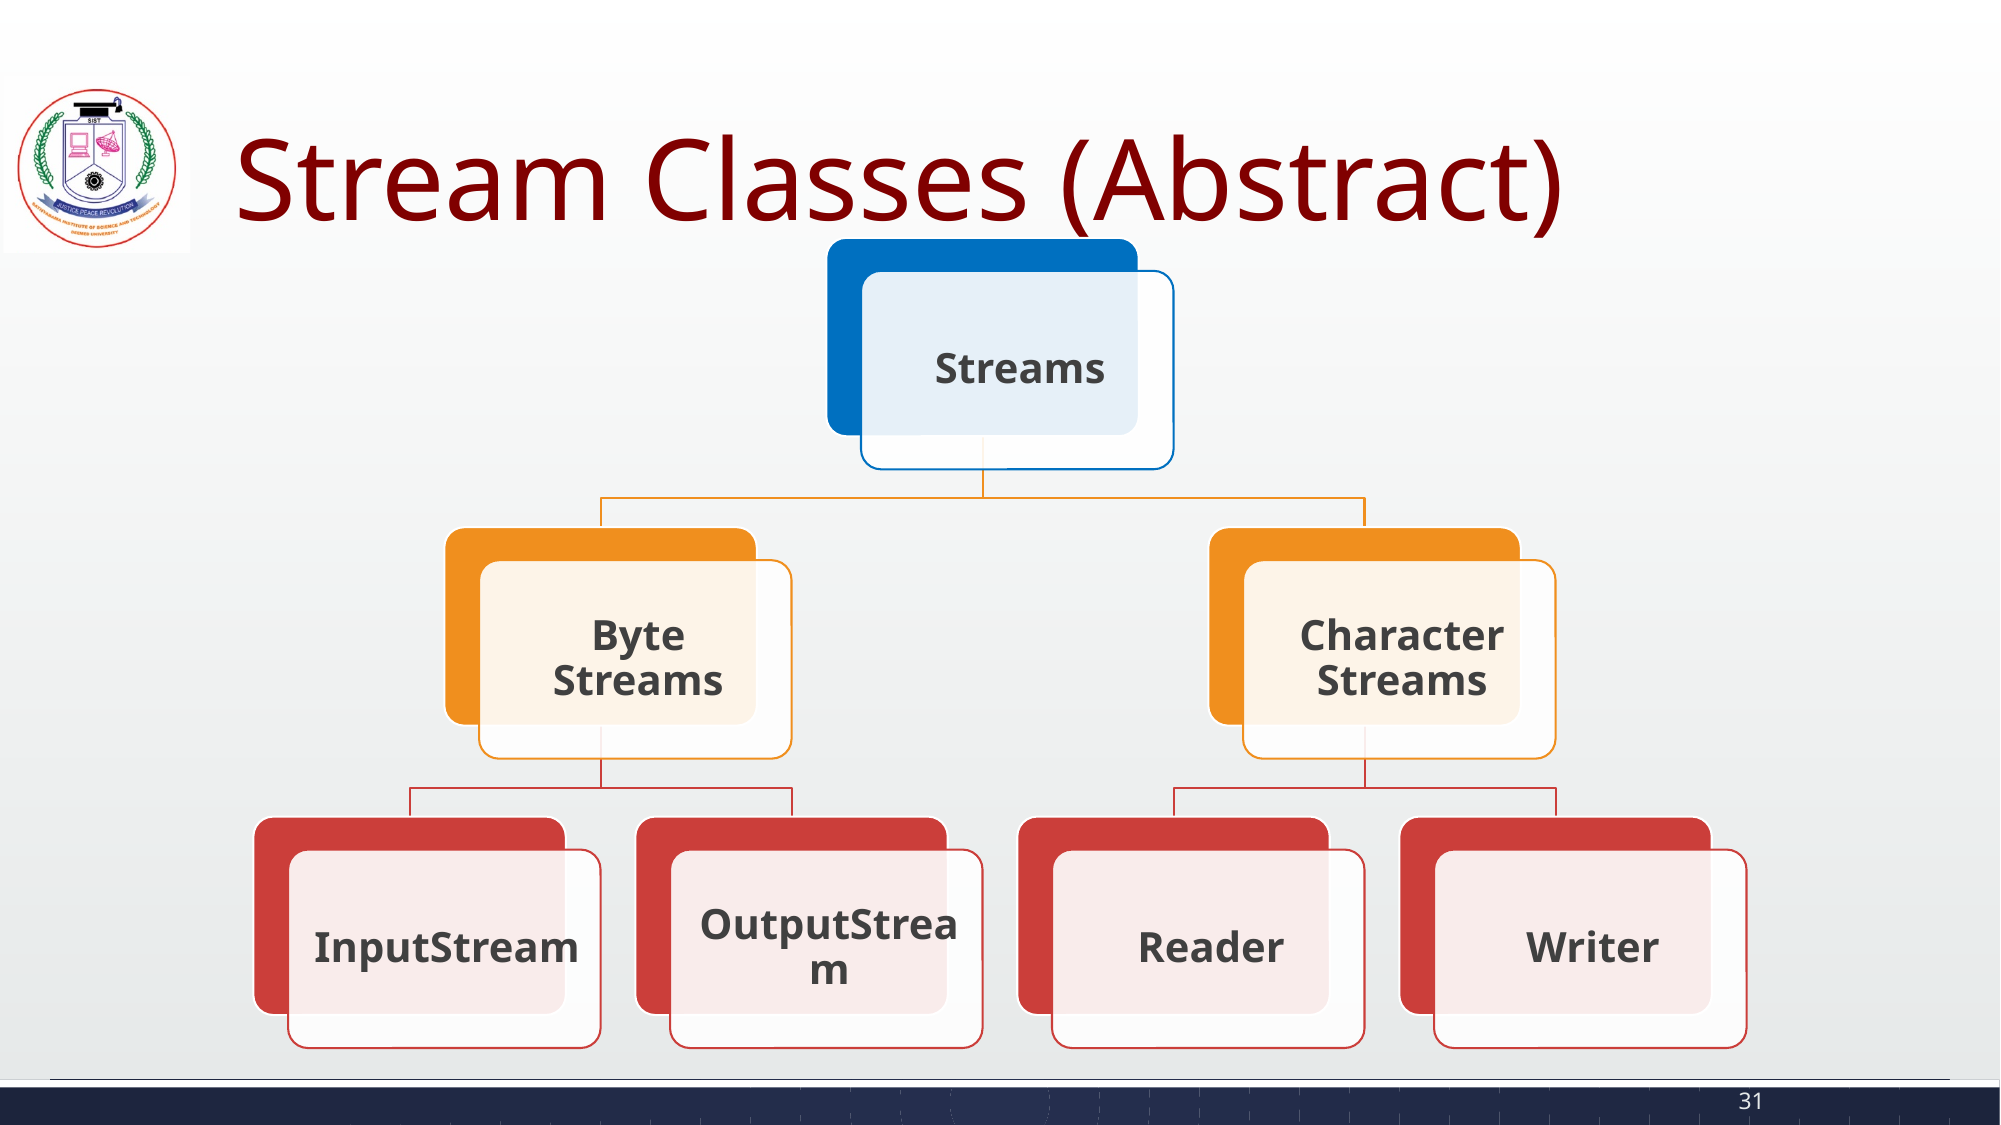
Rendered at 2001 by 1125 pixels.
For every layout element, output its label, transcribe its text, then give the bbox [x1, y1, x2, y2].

slide_number 31 [1674, 1083, 1780, 1122]
title Stream Classes (Abstract) [219, 76, 1913, 253]
picture [3, 76, 191, 253]
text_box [199, 237, 1800, 1049]
